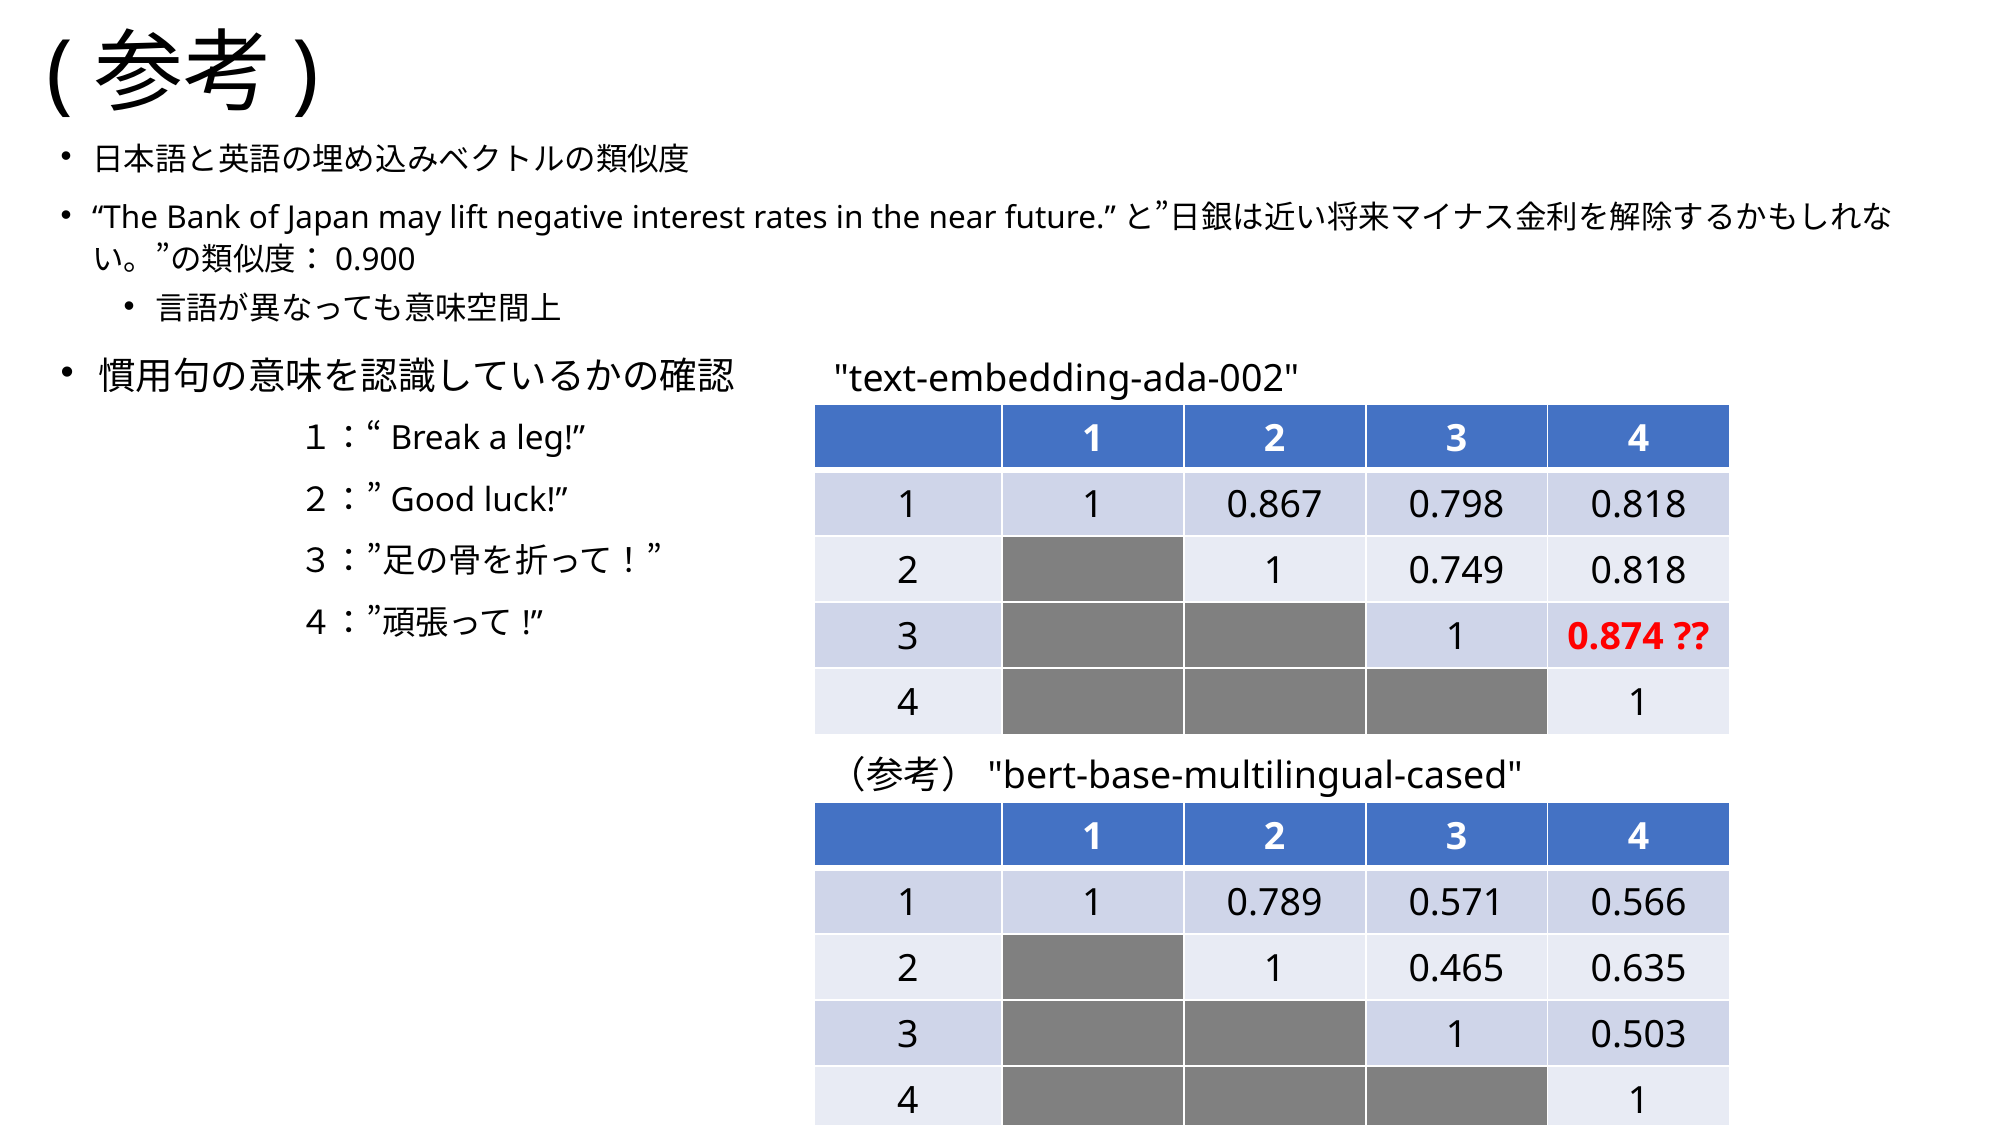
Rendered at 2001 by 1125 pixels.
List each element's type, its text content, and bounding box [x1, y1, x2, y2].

table_cell [1003, 603, 1183, 667]
table_cell [1367, 1067, 1547, 1125]
table_cell 1 [1185, 537, 1365, 601]
table_cell [1003, 935, 1183, 999]
table_cell 3 [815, 603, 1001, 667]
text_box （参考）"bert-base-multilingual-cased" [813, 743, 1566, 804]
table_cell [1003, 669, 1183, 734]
table_cell 4 [815, 1067, 1001, 1125]
text_box 日本語と英語の埋め込みベクトルの類似度 “The Bank of Japan may lift negative interest rates in the near future.”と”日銀は近い将来マイナス金利を解除するかもしれない。”の類似度：0.900 言語が異なっても意味空間上 [45, 130, 1955, 336]
table_header [815, 408, 1001, 467]
table_cell [1367, 669, 1547, 734]
table_header 2 [1185, 804, 1365, 865]
table_cell 0.874 ?? [1548, 603, 1729, 667]
table_cell 1 [815, 473, 1001, 535]
table_cell 0.465 [1367, 935, 1547, 999]
title (参考) [31, 18, 1757, 131]
table_header 4 [1548, 803, 1729, 865]
table_cell 0.789 [1185, 871, 1365, 933]
table_cell [1185, 603, 1365, 667]
table_cell 0.818 [1548, 473, 1729, 535]
table_cell 1 [1367, 1001, 1547, 1065]
table_cell 1 [1548, 1067, 1729, 1125]
text_box 慣用句の意味を認識しているかの確認 [45, 342, 1955, 408]
table_cell [1185, 1001, 1365, 1065]
list １：“Break a leg!” ２：”Good luck!” ３：”足の骨を折って！” ４：”頑張って!” [284, 408, 755, 655]
table_cell 2 [815, 935, 1001, 999]
table_header 3 [1367, 804, 1547, 865]
table_header 1 [1003, 408, 1183, 467]
table_header 2 [1185, 408, 1365, 467]
table_header 4 [1548, 408, 1729, 467]
table_cell 0.503 [1548, 1001, 1729, 1065]
table_cell 1 [1003, 871, 1183, 933]
table_cell [1003, 1001, 1183, 1065]
table_cell 0.798 [1367, 473, 1547, 535]
table_cell [1185, 669, 1365, 734]
table_cell 1 [1367, 603, 1547, 667]
table_cell 1 [1003, 473, 1183, 535]
table_cell [1003, 1067, 1183, 1125]
table_cell 0.571 [1367, 871, 1547, 933]
text_box "text-embedding-ada-002" [818, 346, 1571, 407]
table_cell 2 [815, 537, 1001, 601]
table_cell 4 [815, 669, 1001, 734]
table_header 3 [1367, 408, 1547, 467]
table_header [815, 804, 1001, 865]
table_cell [1003, 537, 1183, 601]
table_cell 0.566 [1548, 871, 1729, 933]
table_cell 3 [815, 1001, 1001, 1065]
table_cell [1185, 1067, 1365, 1125]
table_cell 1 [1548, 669, 1729, 734]
table_cell 1 [815, 871, 1001, 933]
table_cell 0.749 [1367, 537, 1547, 601]
table_cell 0.867 [1185, 473, 1365, 535]
table_cell 0.818 [1548, 537, 1729, 601]
table_cell 1 [1185, 935, 1365, 999]
table_cell 0.635 [1548, 935, 1729, 999]
table_header 1 [1003, 804, 1183, 865]
